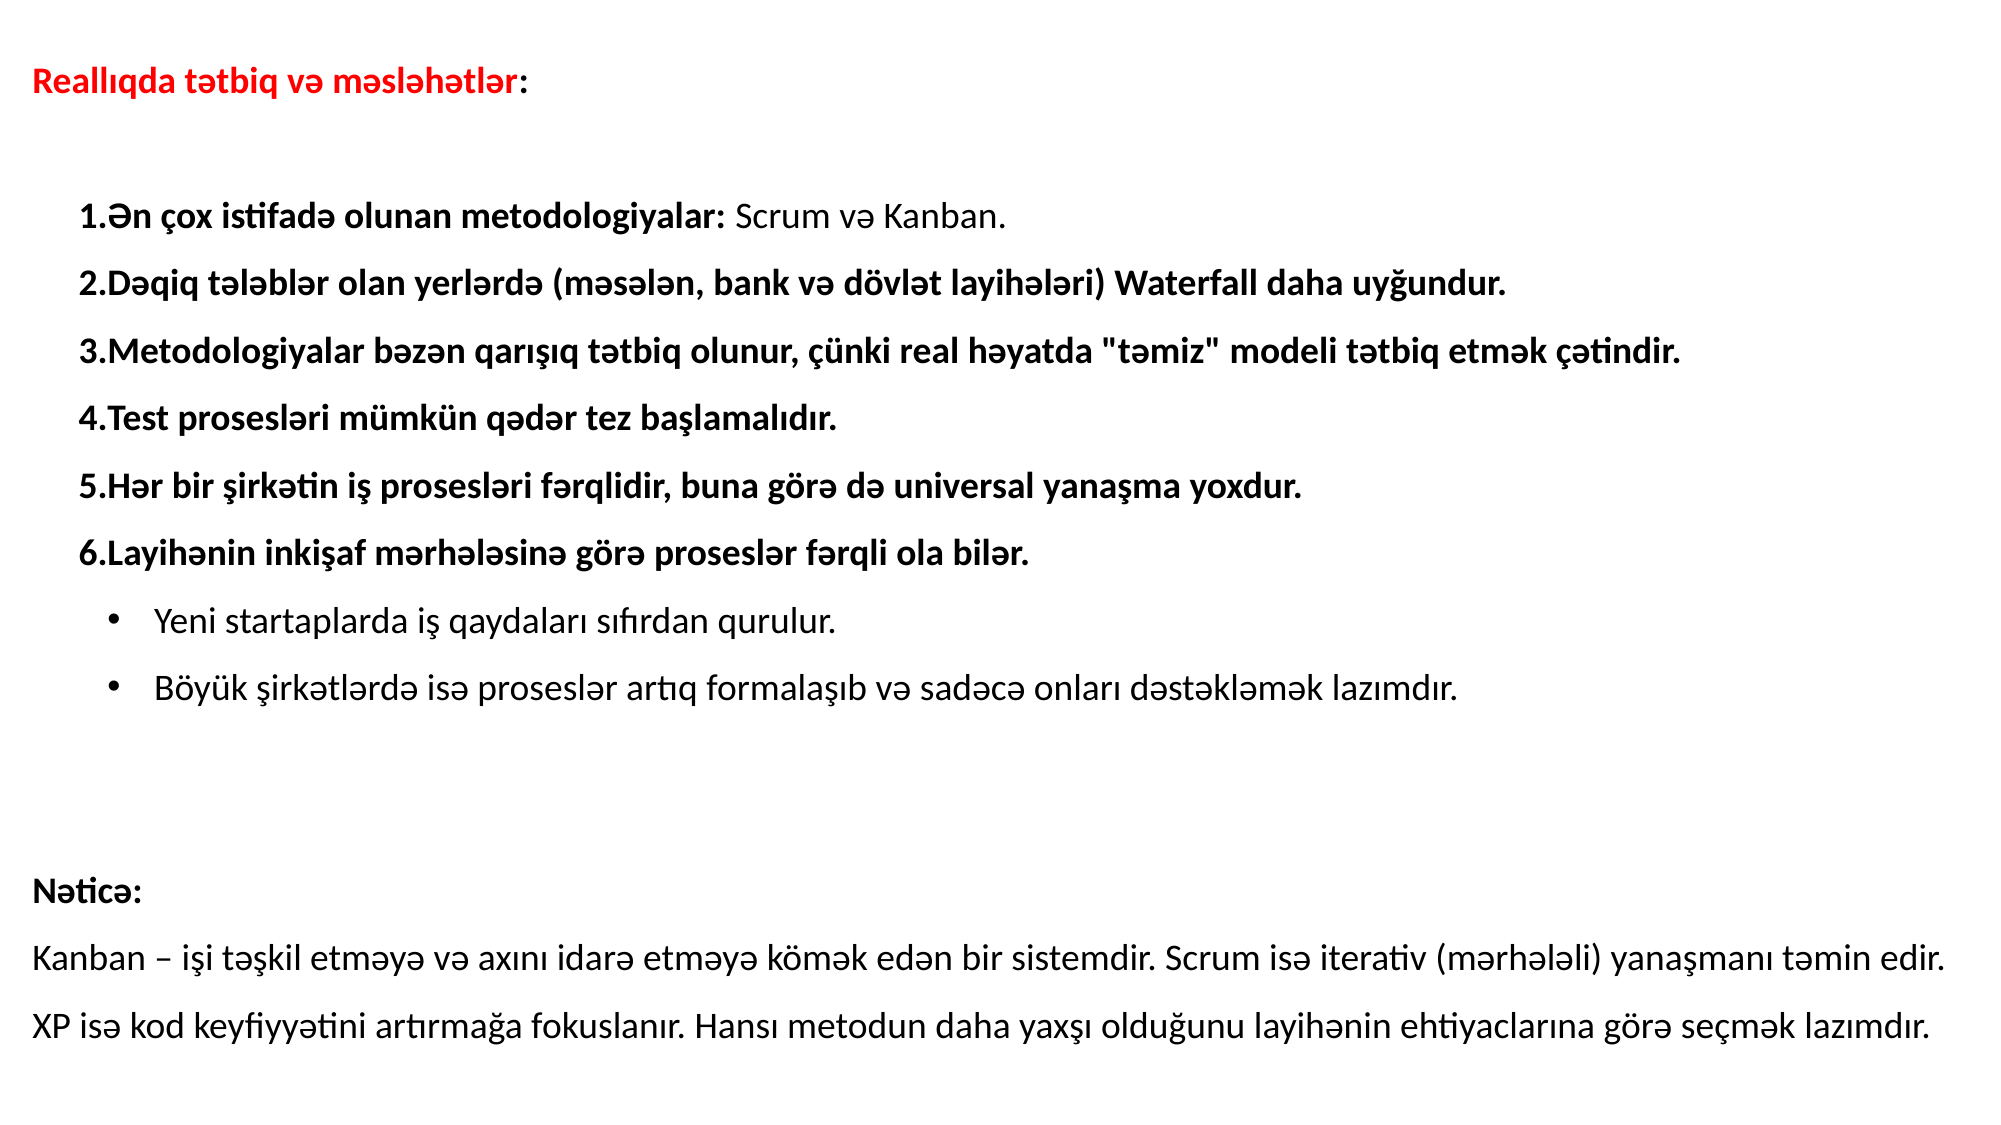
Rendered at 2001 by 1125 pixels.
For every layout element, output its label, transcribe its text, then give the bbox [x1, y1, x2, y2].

text_box Reallıqda tətbiq və məsləhətlər: Ən çox istifadə olunan metodologiyalar: Scrum və Kanban. Dəqiq tələblər olan yerlərdə (məsələn, bank və dövlət layihələri) Waterfall daha uyğundur. Metodologiyalar bəzən qarışıq tətbiq olunur, çünki real həyatda "təmiz" modeli tətbiq etmək çətindir. Test prosesləri mümkün qədər tez başlamalıdır. Hər bir şirkətin iş prosesləri fərqlidir, buna görə də universal yanaşma yoxdur. Layihənin inkişaf mərhələsinə görə proseslər fərqli ola bilər. Yeni startaplarda iş qaydaları sıfırdan qurulur. Böyük şirkətlərdə isə proseslər artıq formalaşıb və sadəcə onları dəstəkləmək lazımdır. Nəticə: Kanban – işi təşkil etməyə və axını idarə etməyə kömək edən bir sistemdir. Scrum isə iterativ (mərhələli) yanaşmanı təmin edir. XP isə kod keyfiyyətini artırmağa fokuslanır. Hansı metodun daha yaxşı olduğunu layihənin ehtiyaclarına görə seçmək lazımdır. [17, 26, 1984, 1054]
